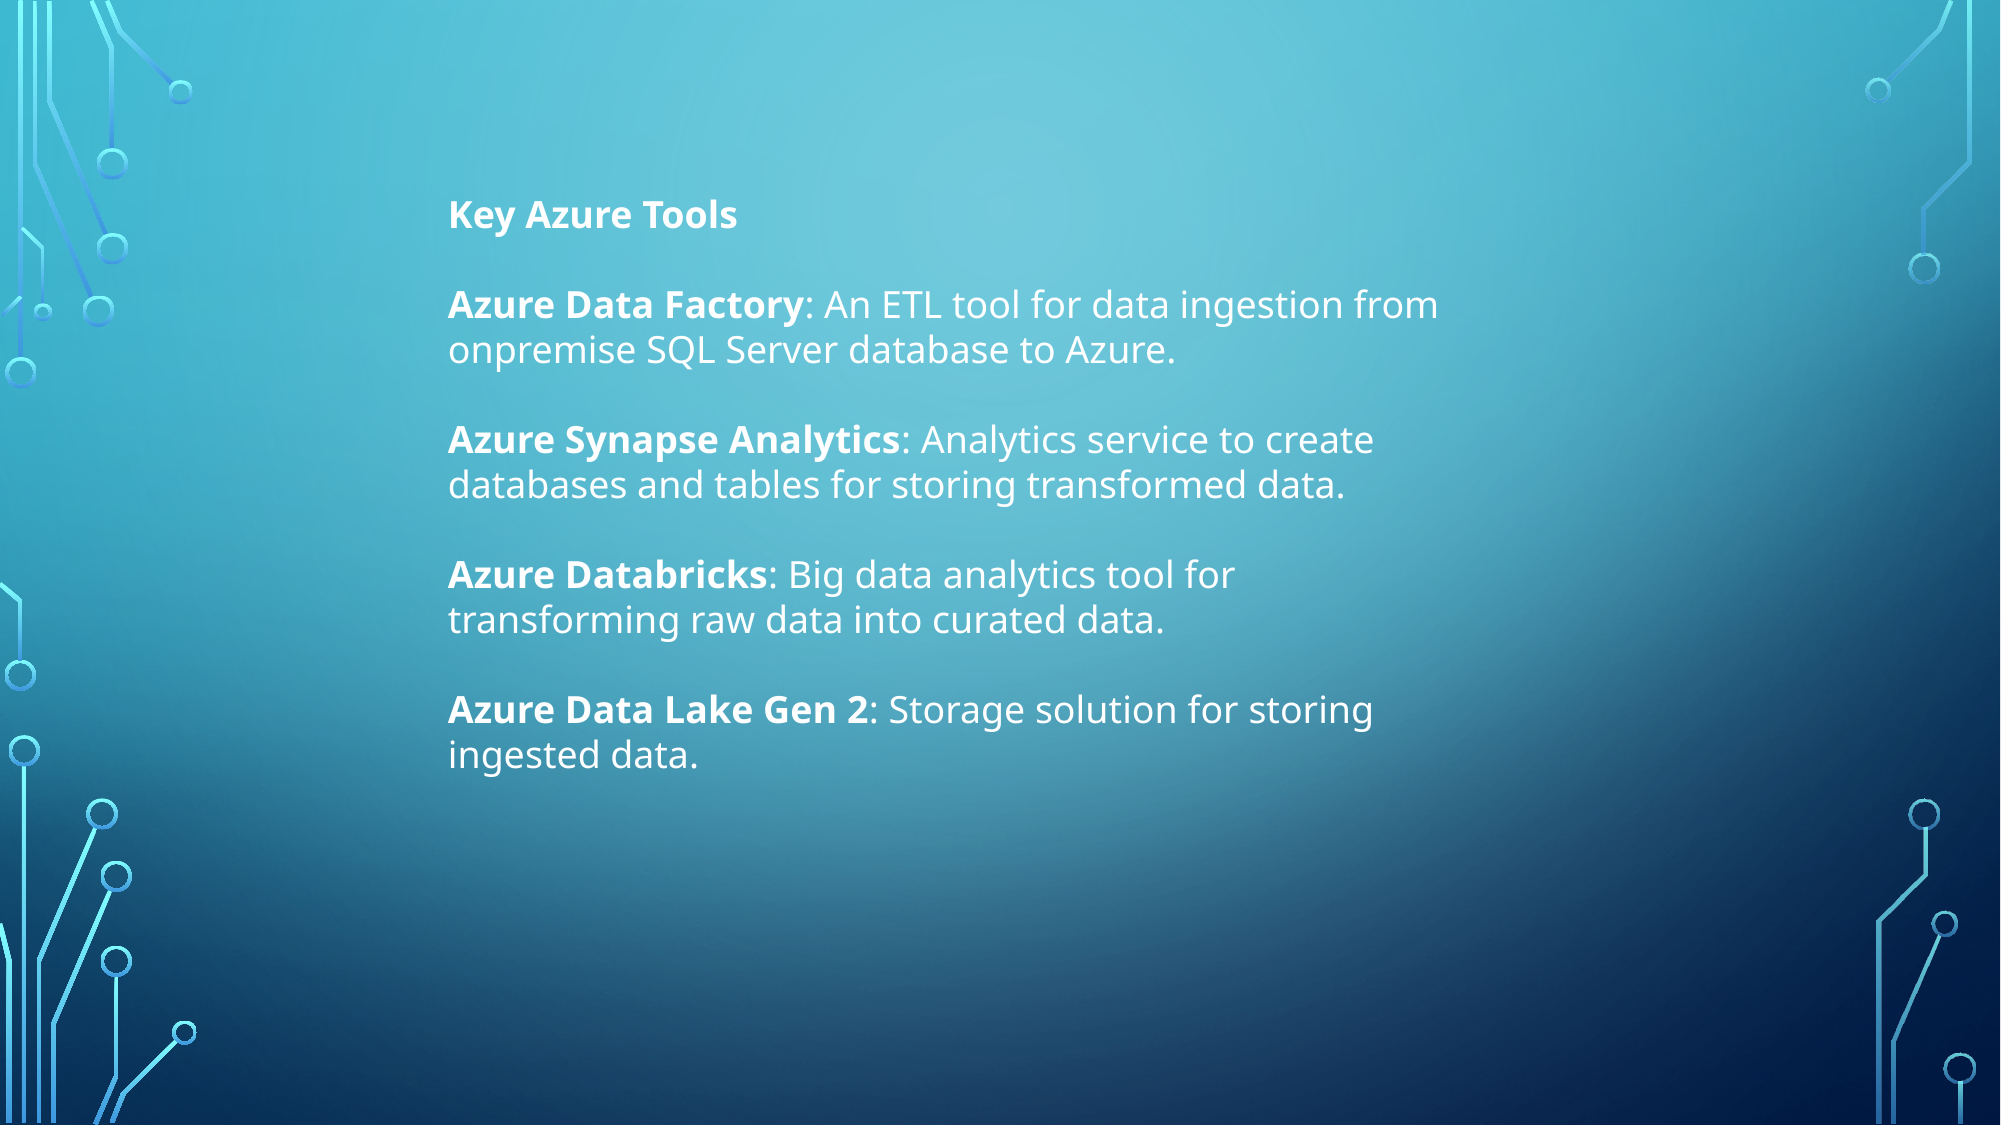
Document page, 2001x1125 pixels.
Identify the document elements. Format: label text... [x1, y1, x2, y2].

text_box Key Azure Tools Azure Data Factory: An ETL tool for data ingestion from onpremise SQL Server database to Azure. Azure Synapse Analytics: Analytics service to create databases and tables for storing transformed data. Azure Databricks: Big data analytics tool for transforming raw data into curated data. Azure Data Lake Gen 2: Storage solution for storing ingested data. [433, 183, 1460, 784]
